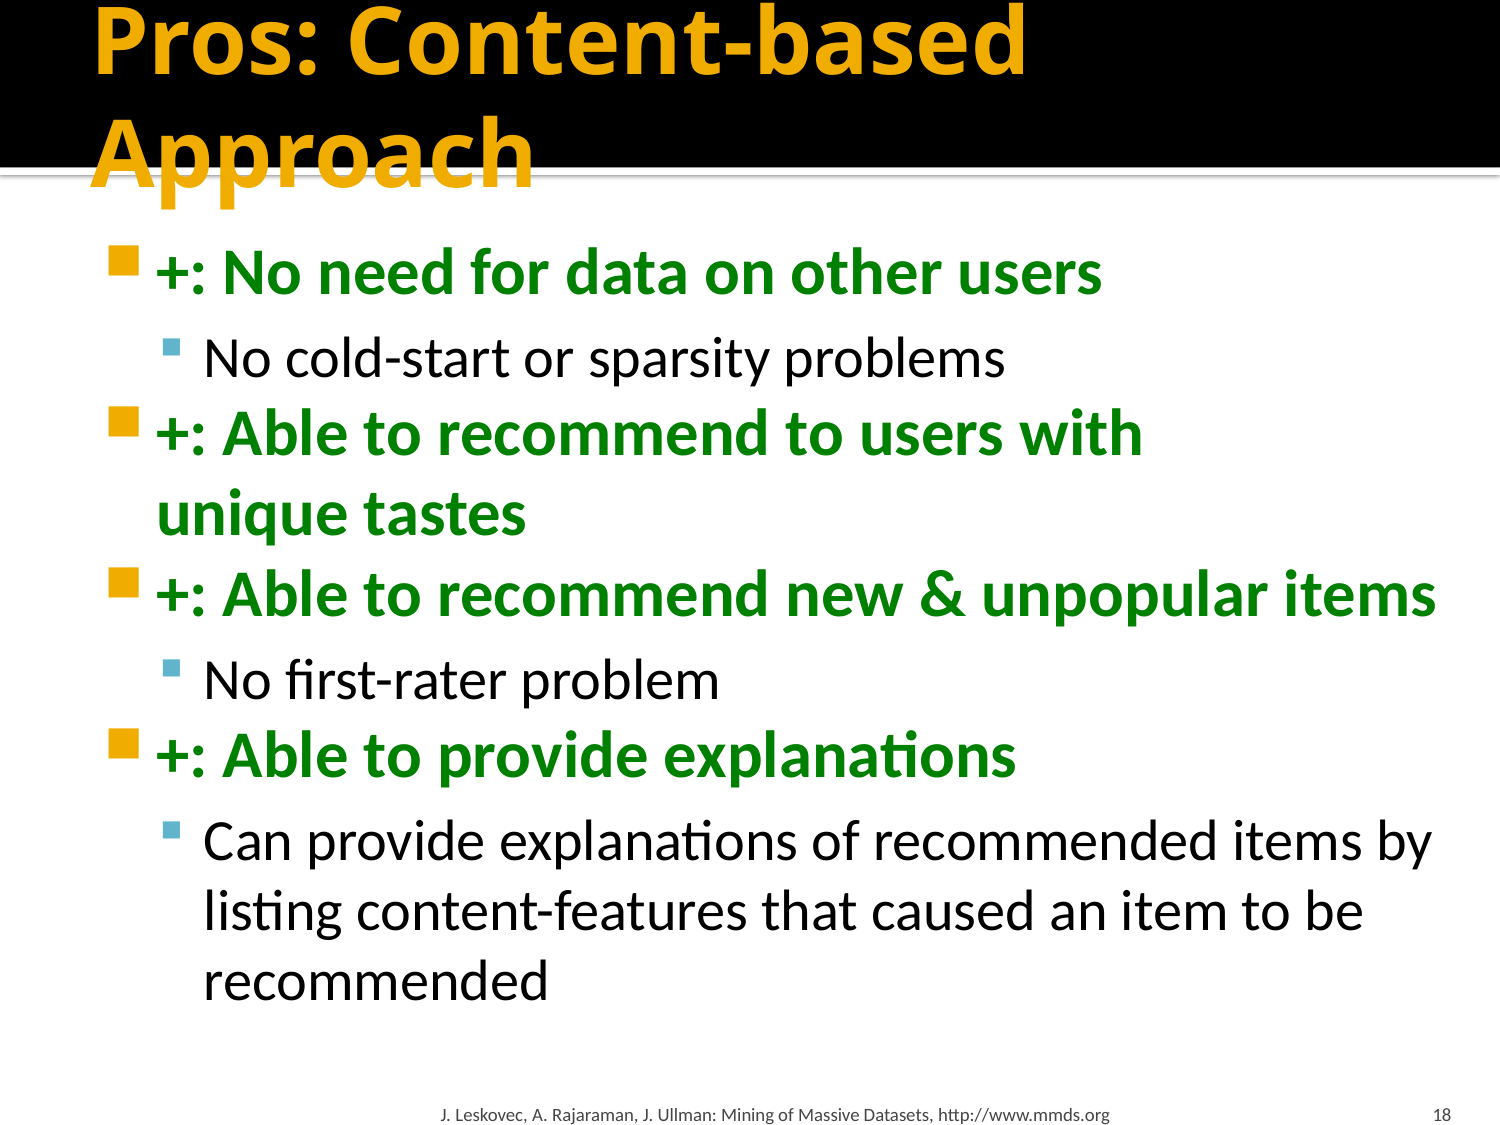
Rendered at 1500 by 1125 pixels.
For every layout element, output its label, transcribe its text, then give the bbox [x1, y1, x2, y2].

title Pros: Content-based Approach [75, 12, 1425, 175]
slide_number 18 [1345, 1080, 1467, 1125]
footer J. Leskovec, A. Rajaraman, J. Ullman: Mining of Massive Datasets, http://www.mmds.org [433, 1080, 1337, 1125]
list +: No need for data on other users No cold-start or sparsity problems +: Able to recommend to users with unique tastes +: Able to recommend new & unpopular items No first-rater problem +: Able to provide explanations Can provide explanations of recommended items by listing content-features that caused an item to be recommended [75, 212, 1488, 1100]
